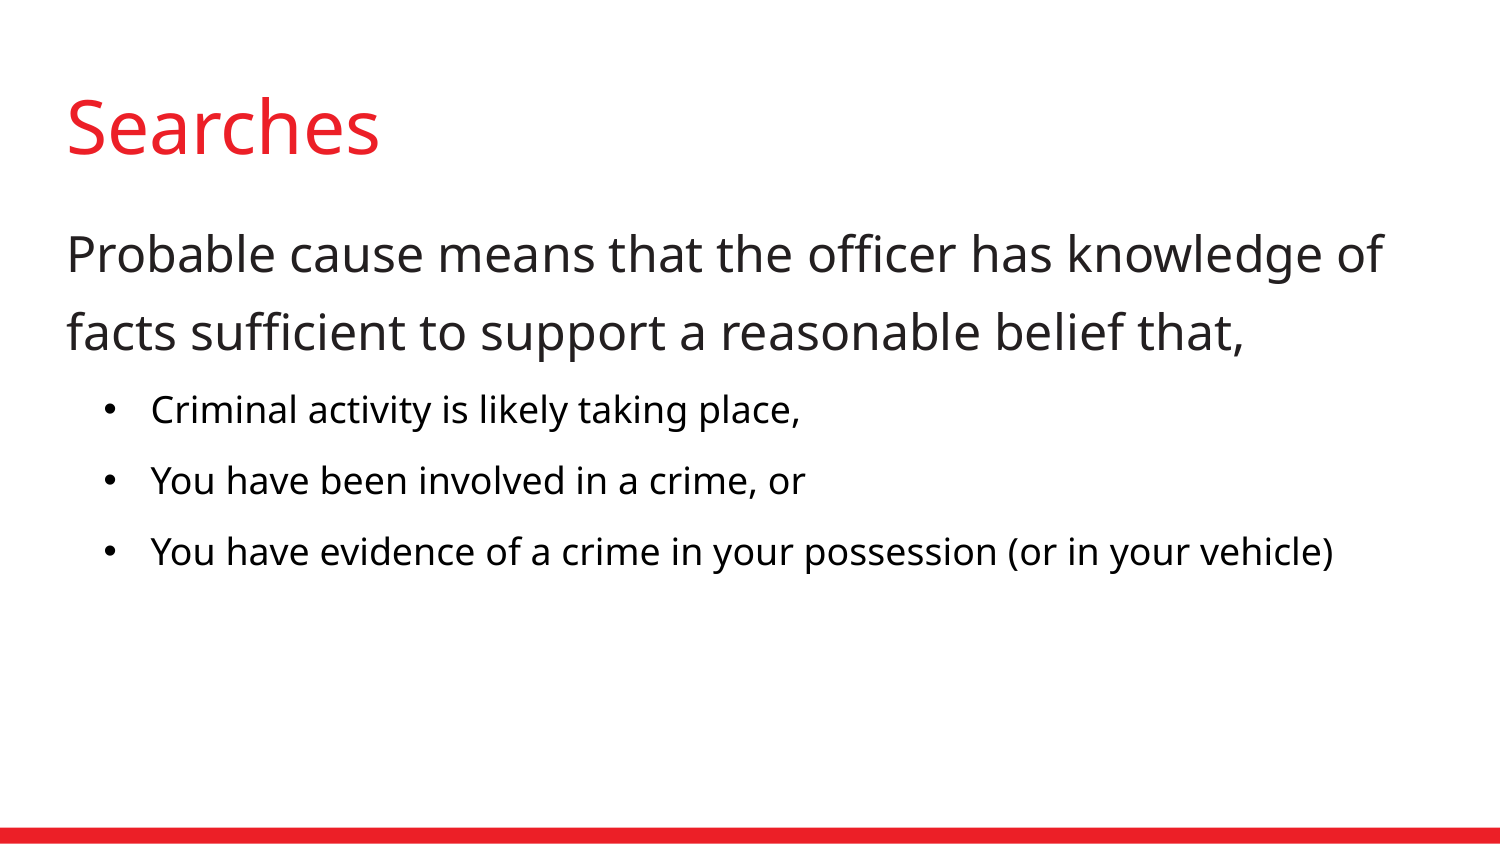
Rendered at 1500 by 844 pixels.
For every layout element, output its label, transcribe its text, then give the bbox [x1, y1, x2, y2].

title Searches [51, 64, 1449, 167]
list Probable cause means that the officer has knowledge of facts sufficient to support a reasonable belief that, Criminal activity is likely taking place, You have been involved in a crime, or You have evidence of a crime in your possession (or in your vehicle) [51, 189, 1449, 750]
